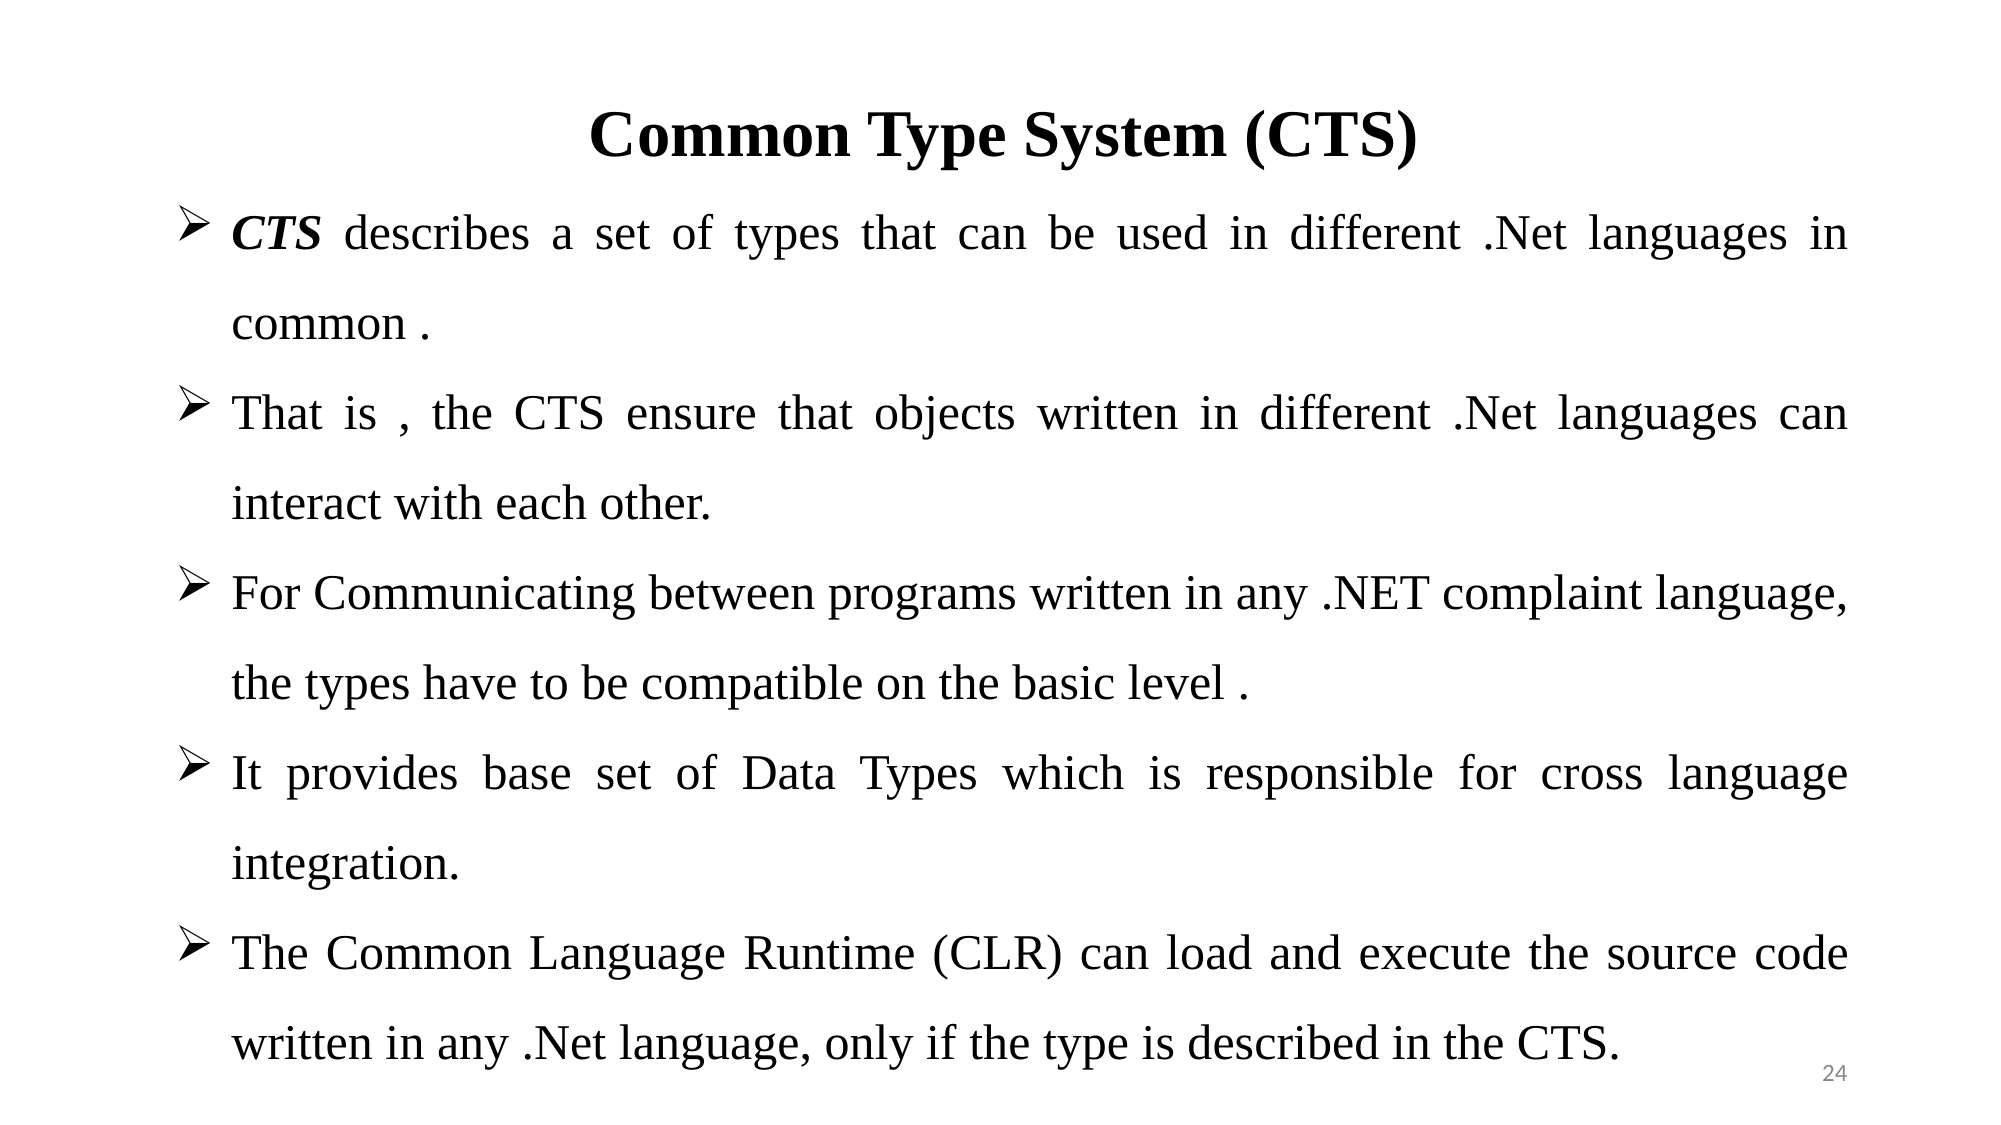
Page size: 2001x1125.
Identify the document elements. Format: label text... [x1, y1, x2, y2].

subtitle Common Type System (CTS) CTS describes a set of types that can be used in different .Net languages in common . That is , the CTS ensure that objects written in different .Net languages can interact with each other. For Communicating between programs written in any .NET complaint language, the types have to be compatible on the basic level . It provides base set of Data Types which is responsible for cross language integration. The Common Language Runtime (CLR) can load and execute the source code written in any .Net language, only if the type is described in the CTS. [174, 50, 1850, 1100]
slide_number 24 [1815, 1060, 1854, 1090]
